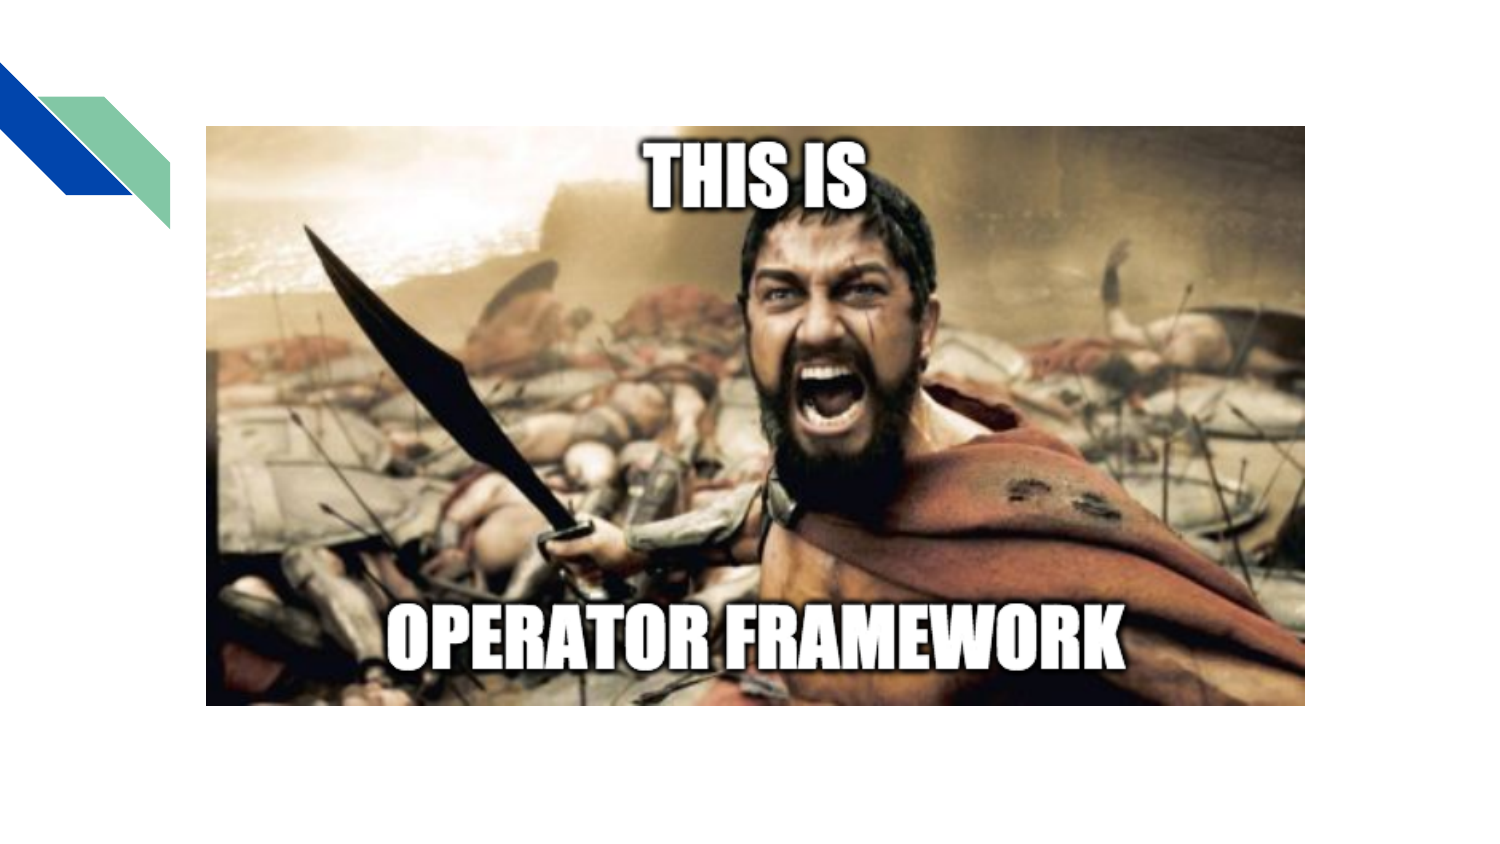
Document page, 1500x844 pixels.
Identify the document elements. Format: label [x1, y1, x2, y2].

picture [206, 126, 1305, 707]
